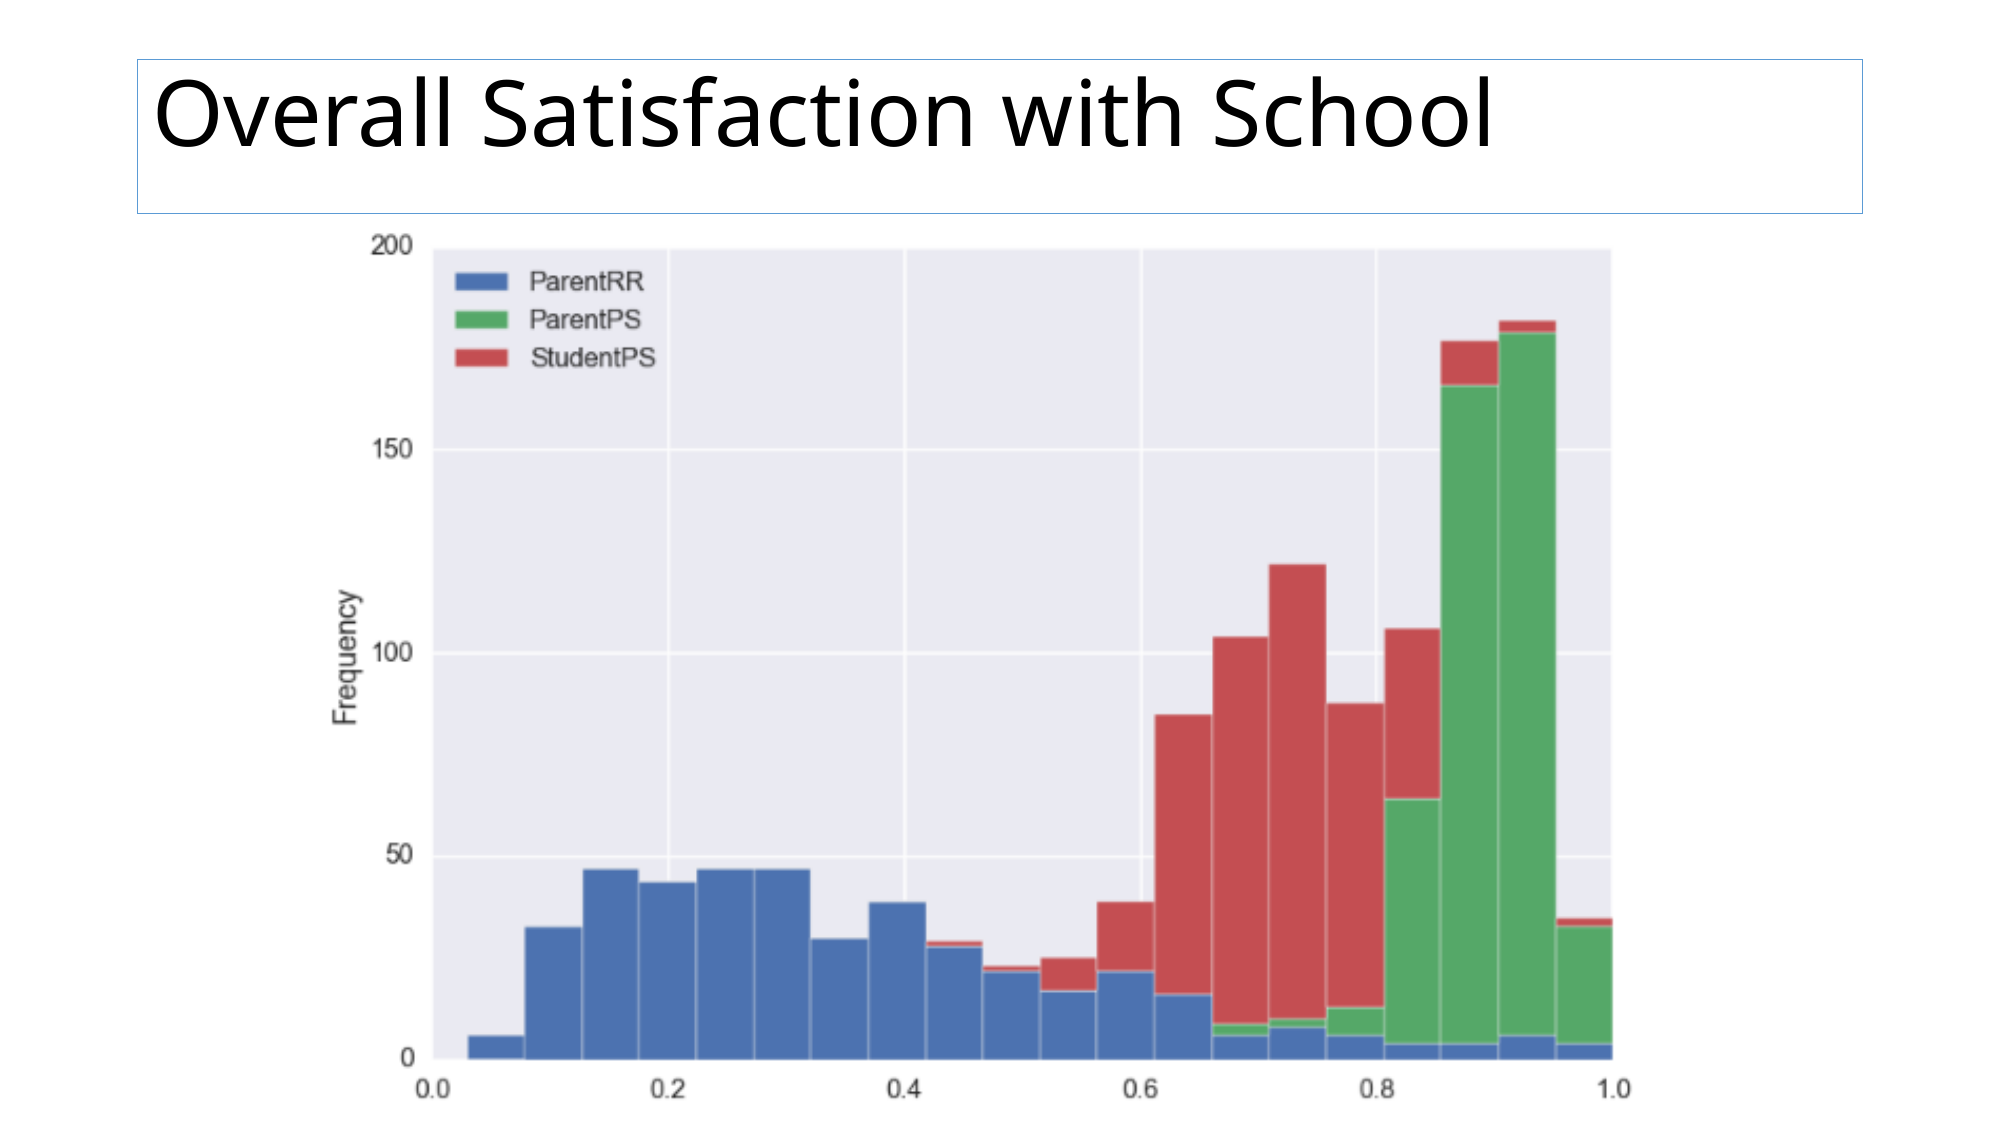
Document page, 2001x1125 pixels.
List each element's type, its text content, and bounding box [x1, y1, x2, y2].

picture [278, 213, 1666, 1125]
text_box Overall Satisfaction with School [137, 59, 1863, 214]
